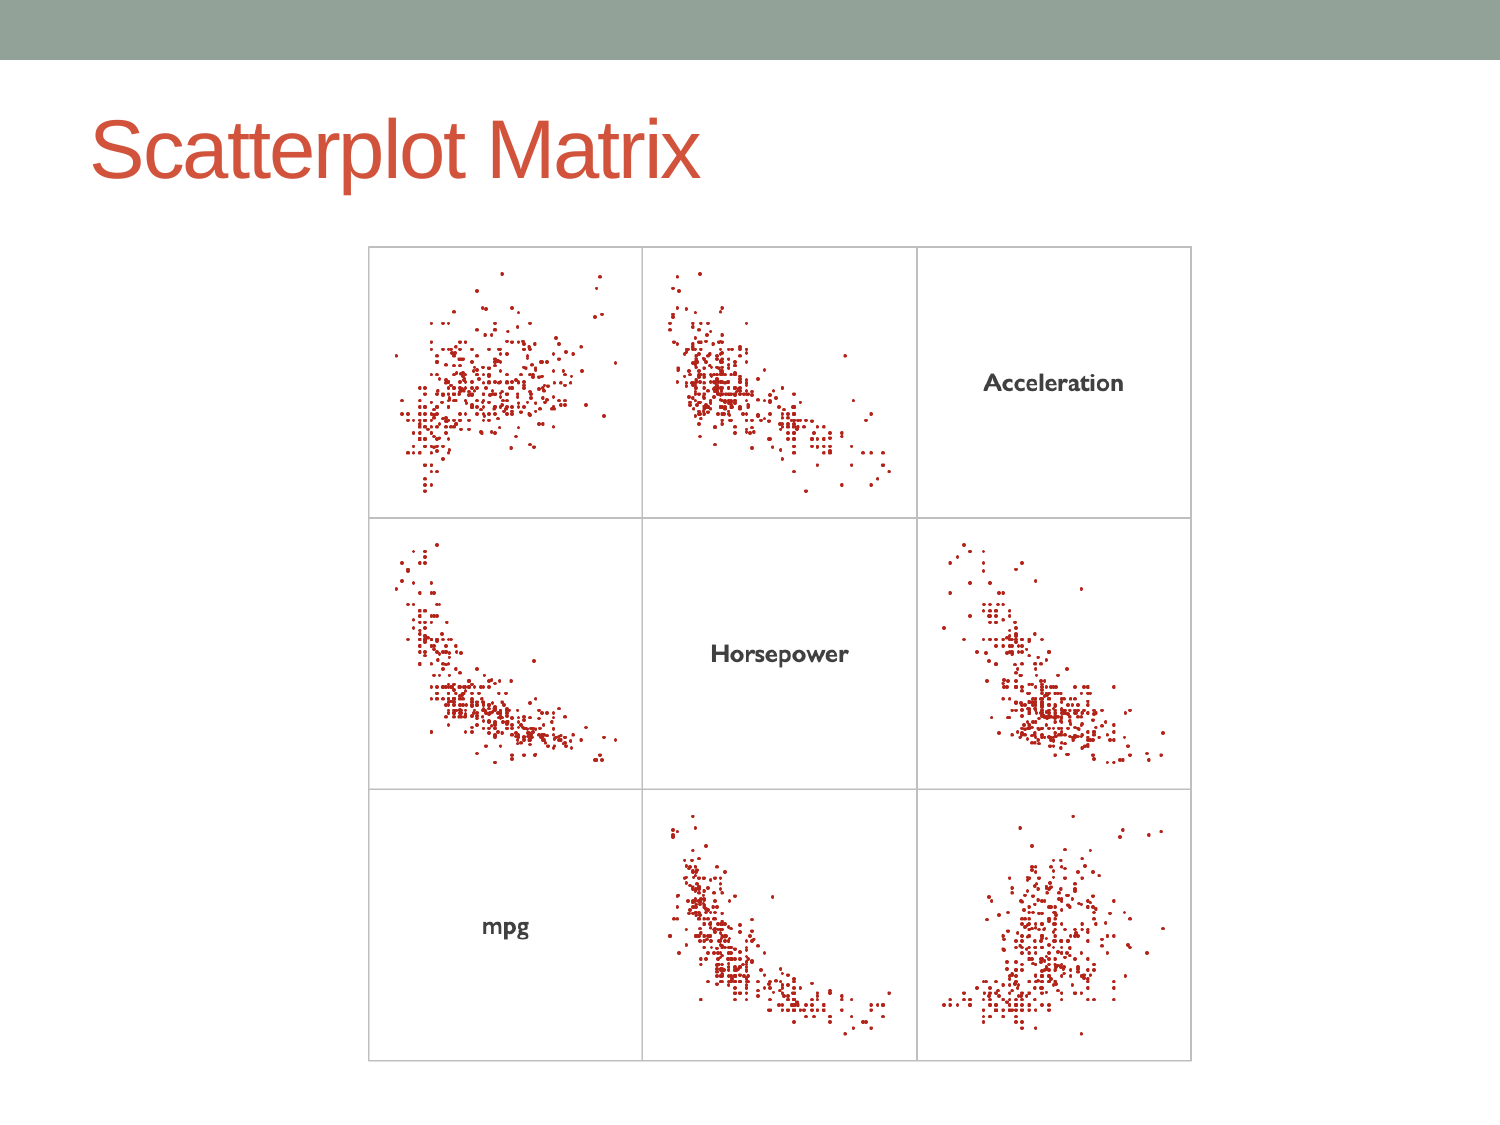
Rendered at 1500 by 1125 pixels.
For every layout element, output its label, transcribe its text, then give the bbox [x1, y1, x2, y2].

picture [343, 217, 1213, 1088]
text_box Scatterplot Matrix [74, 87, 1425, 250]
